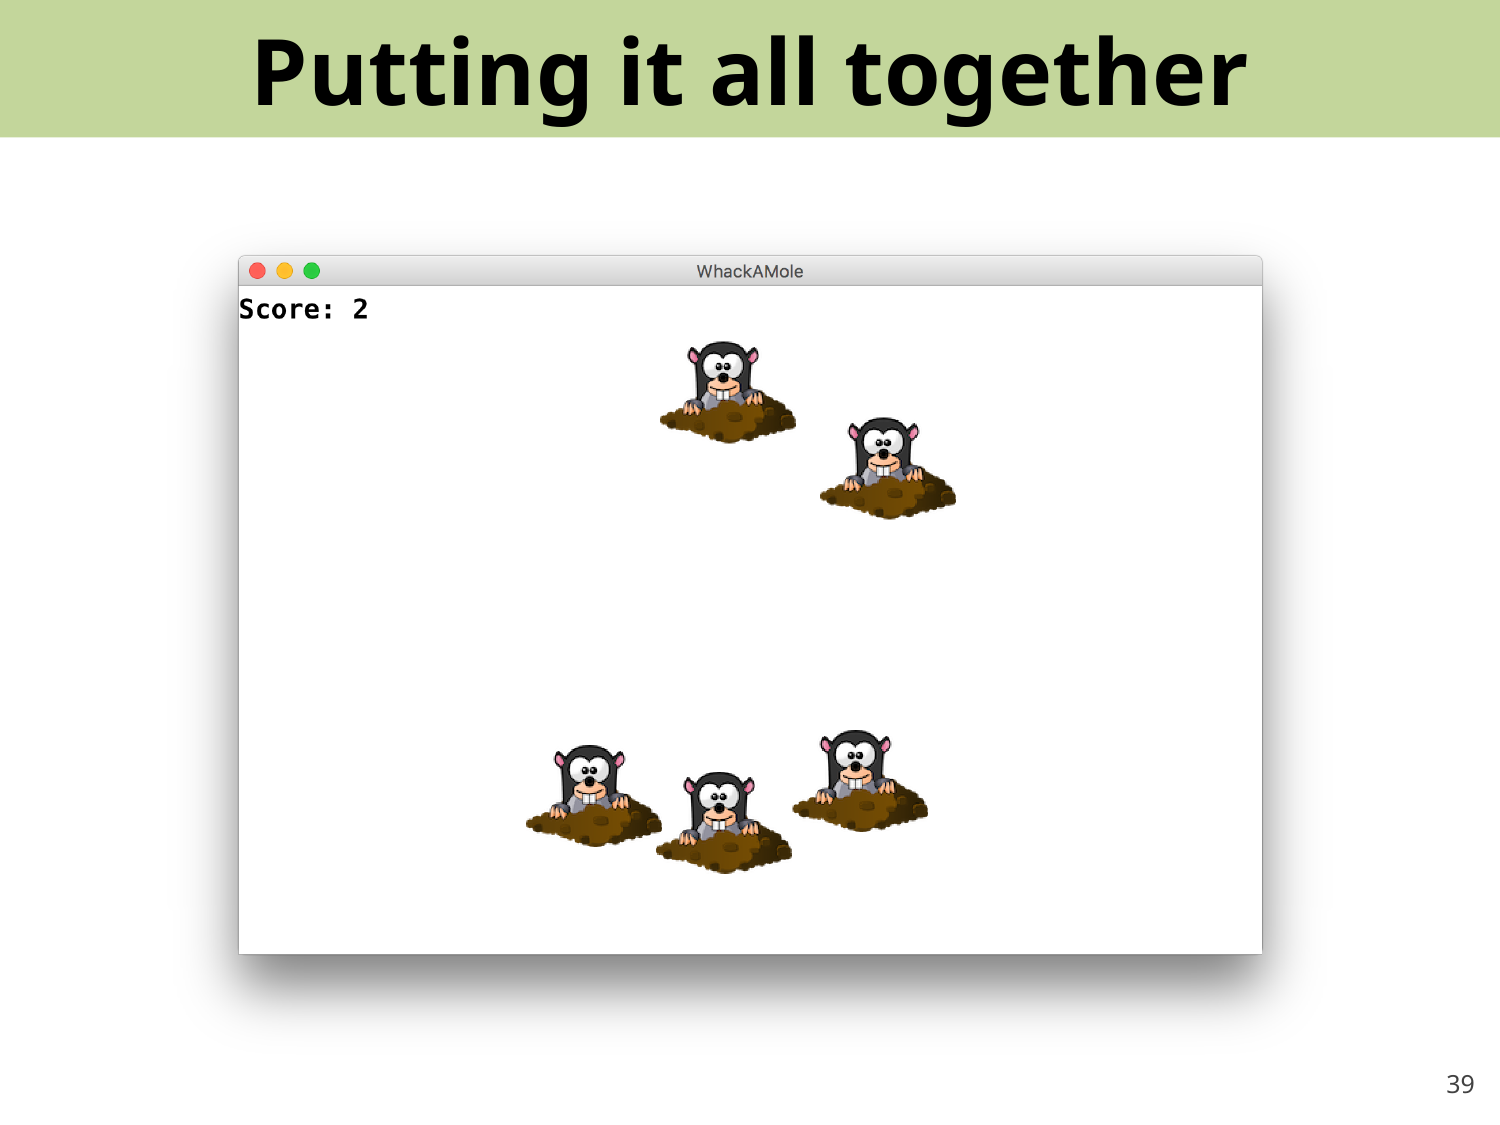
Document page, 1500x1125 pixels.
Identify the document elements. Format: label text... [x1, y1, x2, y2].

title Putting it all together [75, 0, 1425, 138]
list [161, 212, 1338, 1063]
